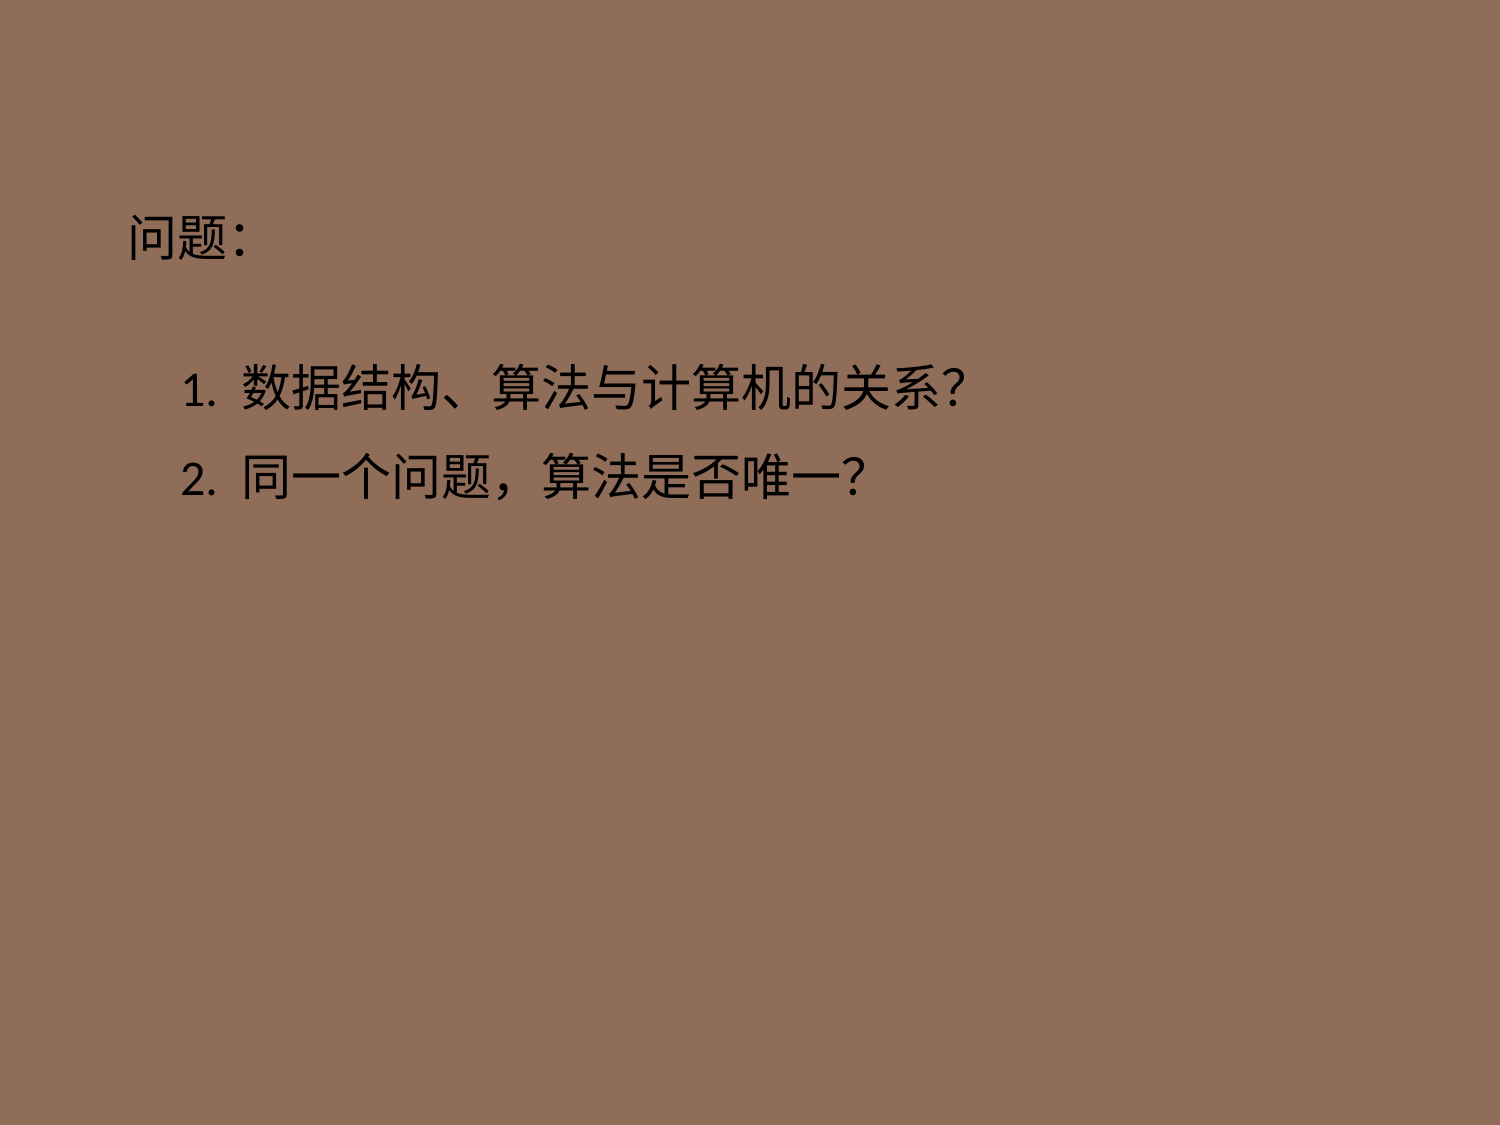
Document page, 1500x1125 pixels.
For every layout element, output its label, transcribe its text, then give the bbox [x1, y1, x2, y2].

text_box 问题： 1. 数据结构、算法与计算机的关系？ 2. 同一个问题，算法是否唯一？ [97, 199, 1210, 552]
